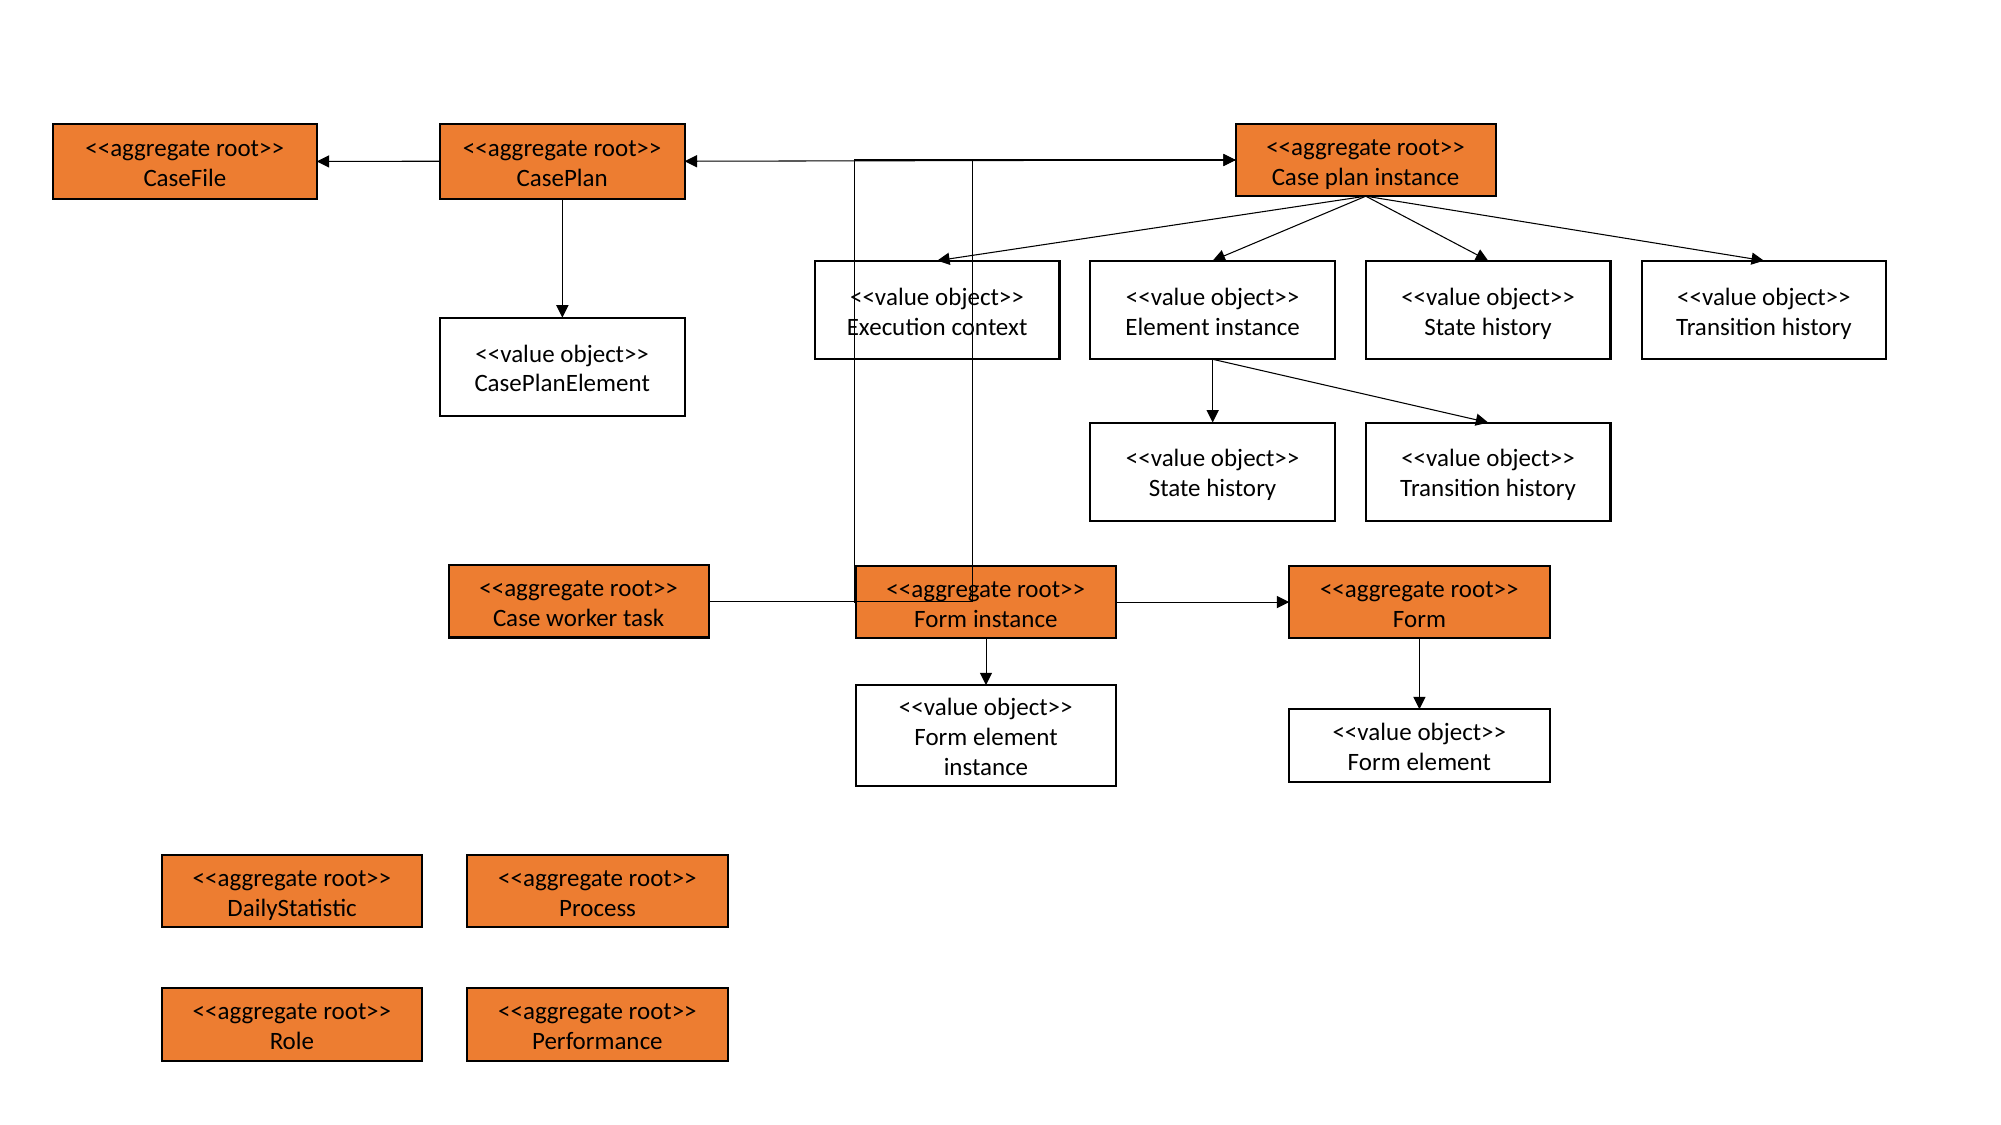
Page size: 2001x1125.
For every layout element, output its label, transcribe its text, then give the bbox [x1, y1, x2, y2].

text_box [1236, 196, 1365, 261]
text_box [1236, 359, 1489, 423]
text_box <<value object>> Transition history [1365, 422, 1612, 522]
text_box <<value object>> State history [1236, 423, 1336, 522]
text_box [1365, 196, 1764, 261]
text_box <<aggregate root>> Form instance [855, 603, 1117, 639]
text_box <<value object>> Form element instance [855, 684, 1117, 787]
text_box <<value object>> CasePlanElement [439, 317, 686, 417]
text_box <<aggregate root>> DailyStatistic [161, 854, 423, 928]
text_box <<value object>> Form element [1288, 708, 1551, 783]
text_box <<aggregate root>> Case worker task [448, 564, 710, 639]
text_box <<aggregate root>> CaseFile [52, 123, 318, 200]
text_box <<aggregate root>> Case plan instance [1235, 123, 1497, 196]
text_box <<value object>> Transition history [1641, 260, 1887, 360]
text_box <<aggregate root>> Process [466, 854, 729, 928]
text_box <<aggregate root>> Form [1288, 565, 1551, 639]
text_box <<aggregate root>> Role [161, 987, 423, 1062]
text_box <<value object>> Element instance [1236, 261, 1336, 359]
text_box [709, 160, 1236, 602]
text_box <<aggregate root>> CasePlan [439, 123, 686, 200]
text_box <<aggregate root>> Performance [466, 987, 729, 1062]
text_box <<value object>> State history [1365, 261, 1612, 360]
